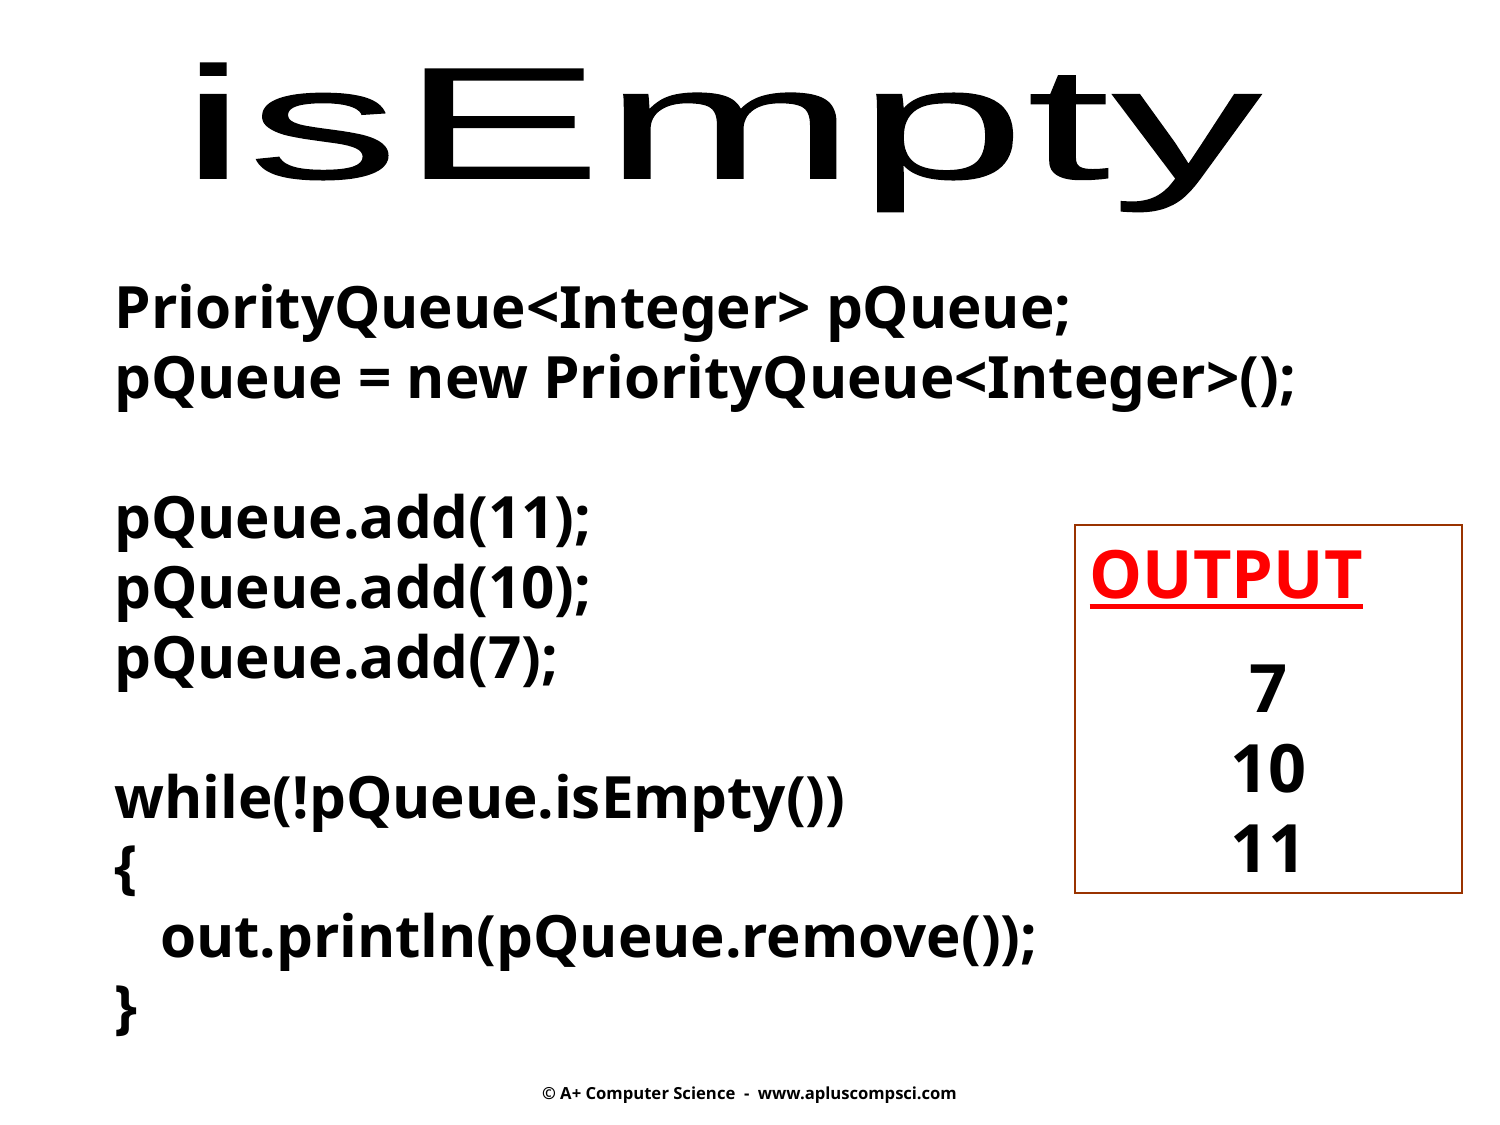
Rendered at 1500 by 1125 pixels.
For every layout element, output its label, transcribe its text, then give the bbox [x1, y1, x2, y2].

text_box OUTPUT 7 10 11 [1074, 524, 1463, 893]
text_box PriorityQueue<Integer> pQueue; pQueue = new PriorityQueue<Integer>(); pQueue.add(11); pQueue.add(10); pQueue.add(7); while(!pQueue.isEmpty()) { out.println(pQueue.remove()); } [99, 262, 1425, 1117]
